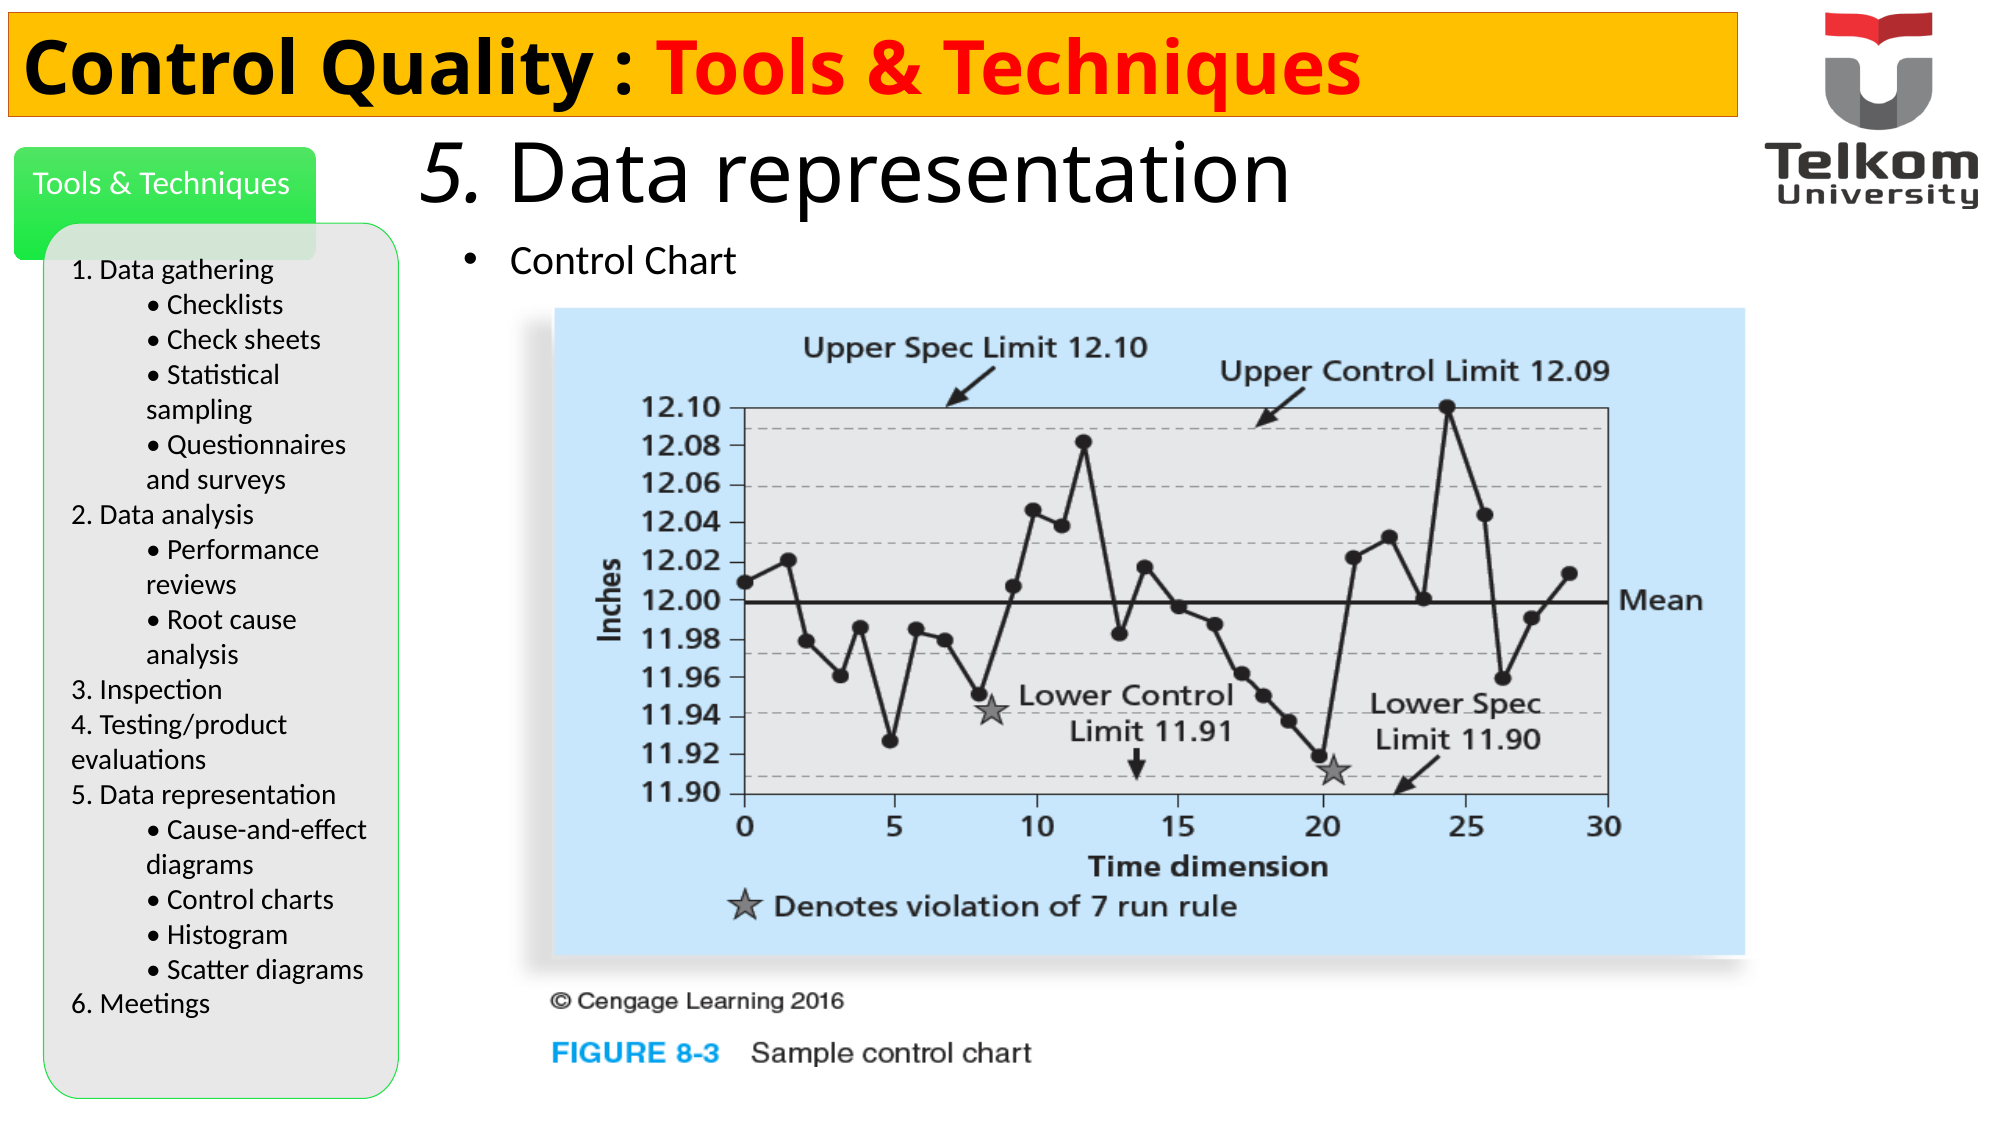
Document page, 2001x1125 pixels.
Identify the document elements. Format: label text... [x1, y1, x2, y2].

text_box Control Quality : Tools & Techniques [8, 12, 1738, 117]
text_box 1. Data gathering • Checklists • Check sheets • Statistical sampling • Questionnaires and surveys 2. Data analysis • Performance reviews • Root cause analysis 3. Inspection 4. Testing/product evaluations 5. Data representation • Cause-and-effect diagrams • Control charts • Histogram • Scatter diagrams 6. Meetings [42, 222, 399, 1099]
text_box 5. Data representation [404, 117, 1655, 235]
picture [1764, 12, 1978, 209]
text_box Tools & Techniques [14, 147, 316, 261]
picture [508, 286, 1808, 1067]
text_box Control Chart [448, 225, 1935, 291]
